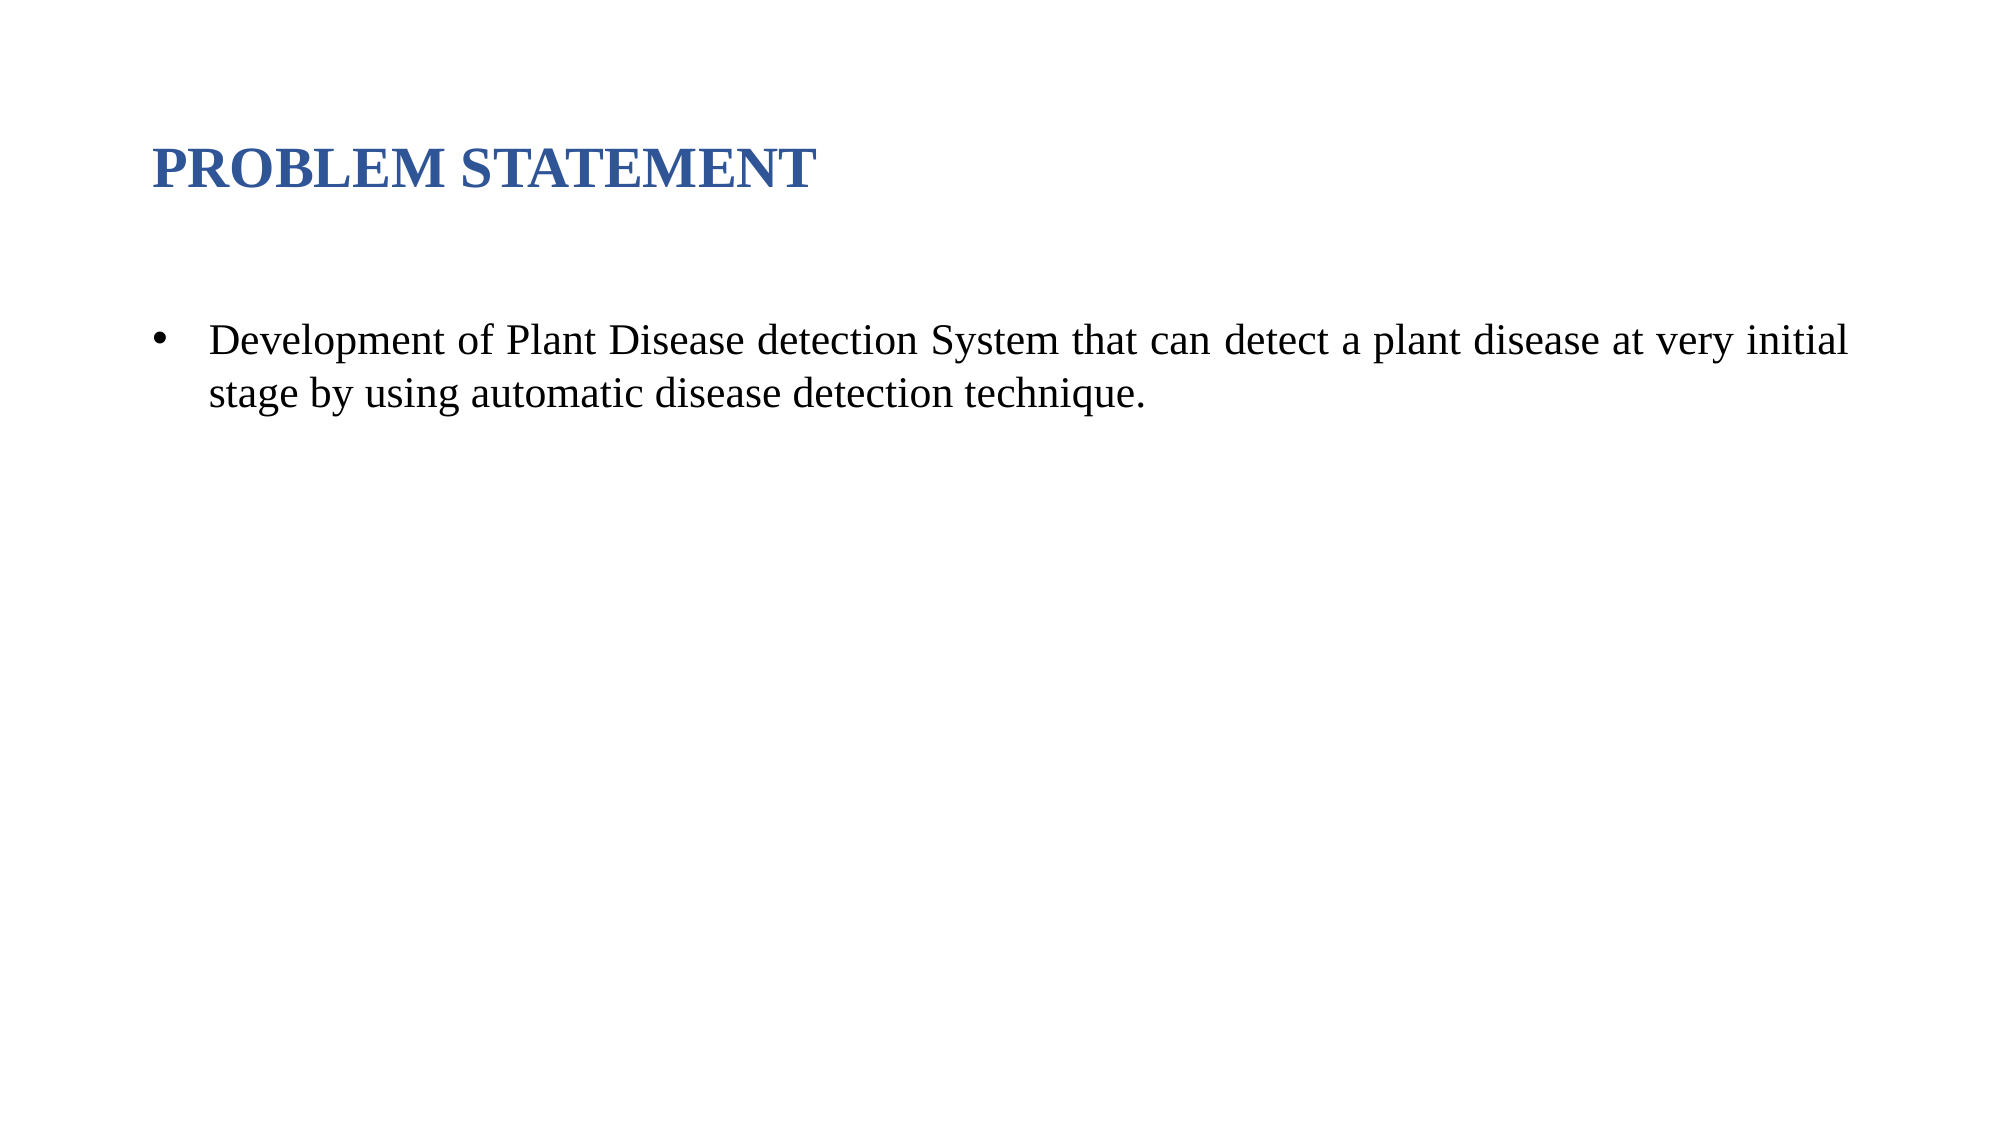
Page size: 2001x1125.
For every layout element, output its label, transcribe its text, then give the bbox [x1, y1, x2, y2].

list Development of Plant Disease detection System that can detect a plant disease at very initial stage by using automatic disease detection technique. [137, 303, 1865, 493]
title PROBLEM STATEMENT [137, 59, 1863, 278]
